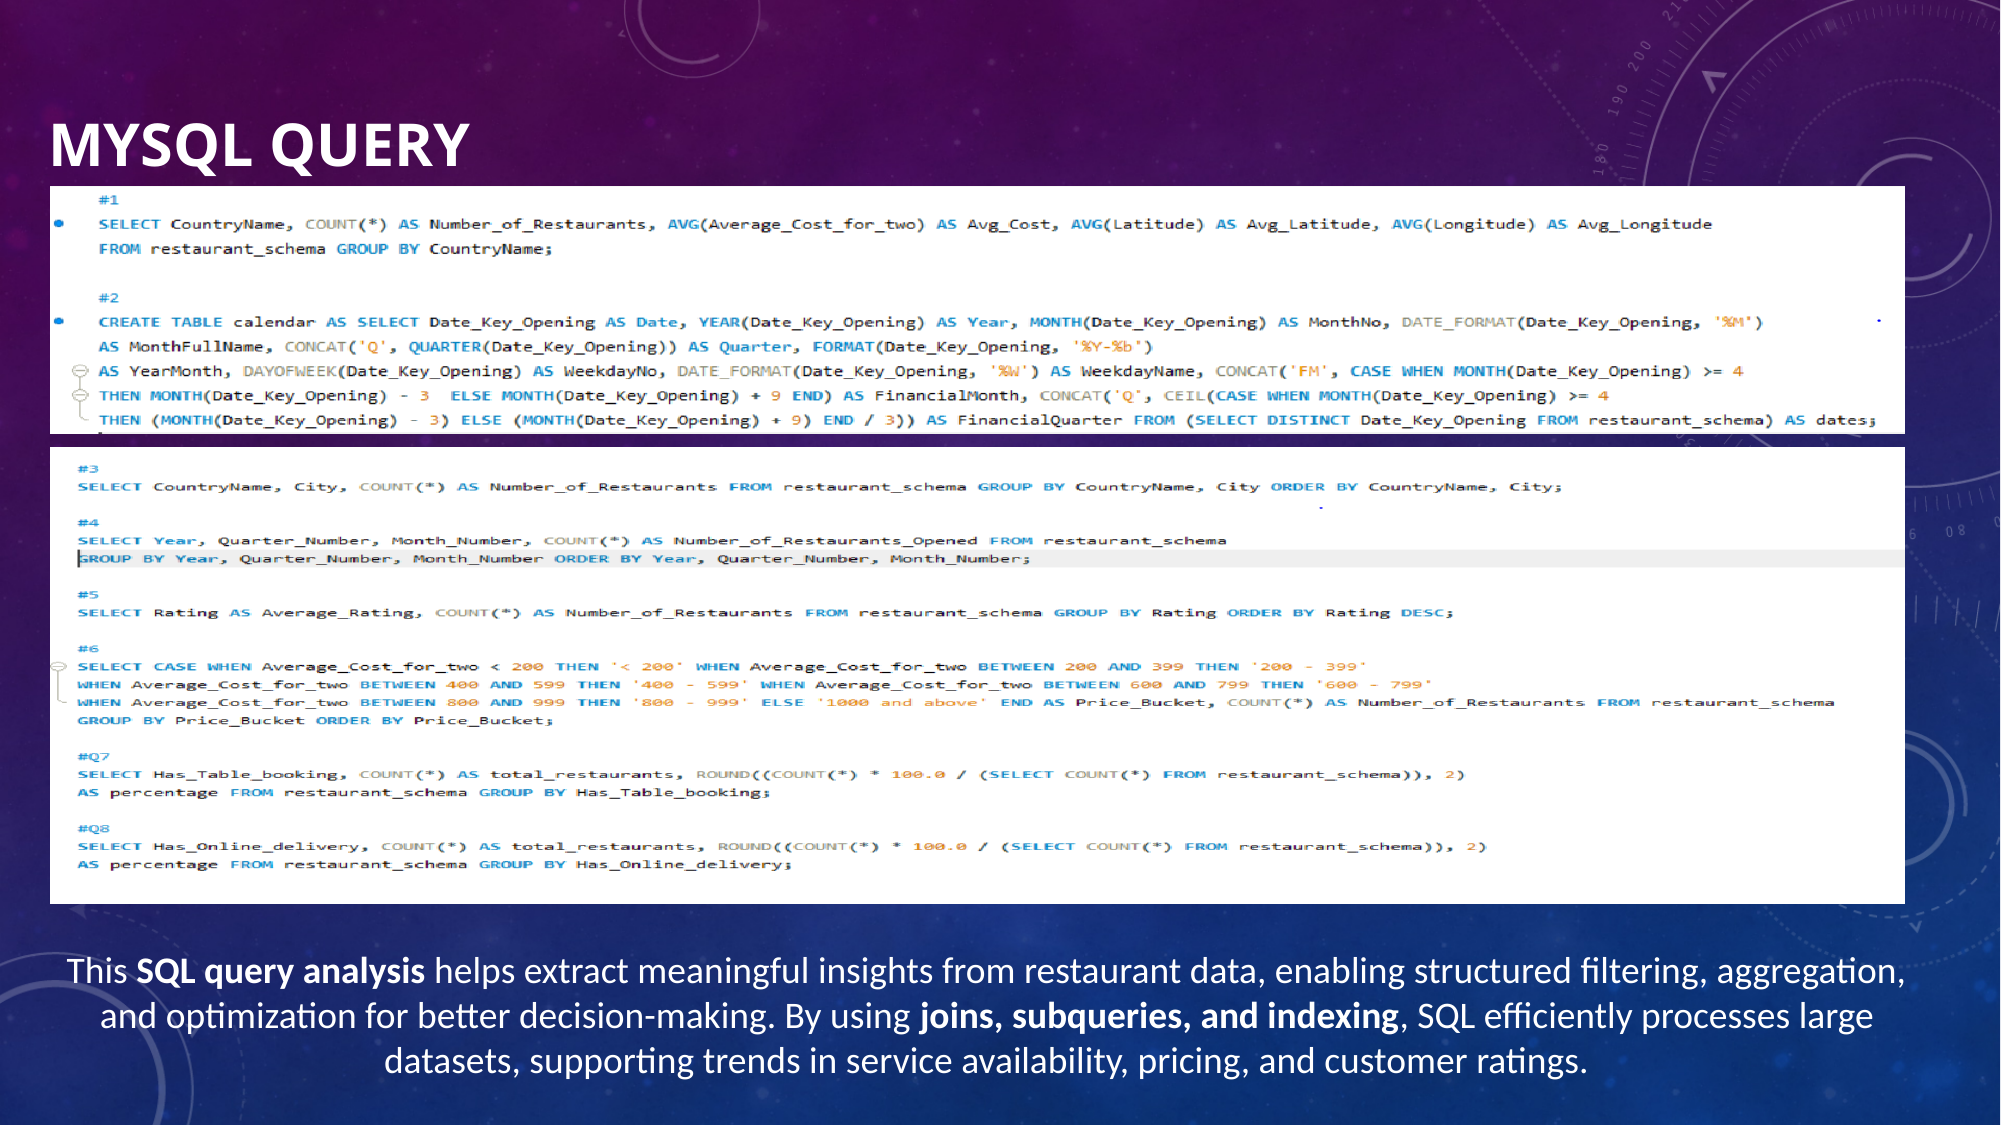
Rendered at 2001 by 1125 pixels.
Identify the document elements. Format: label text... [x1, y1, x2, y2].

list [49, 447, 1905, 905]
picture [0, 0, 2001, 1125]
title MYSQL QUERY [33, 99, 1775, 187]
text_box This SQL query analysis helps extract meaningful insights from restaurant data, enabling structured filtering, aggregation, and optimization for better decision-making. By using joins, subqueries, and indexing, SQL efficiently processes large datasets, supporting trends in service availability, pricing, and customer ratings. [50, 938, 1925, 1089]
